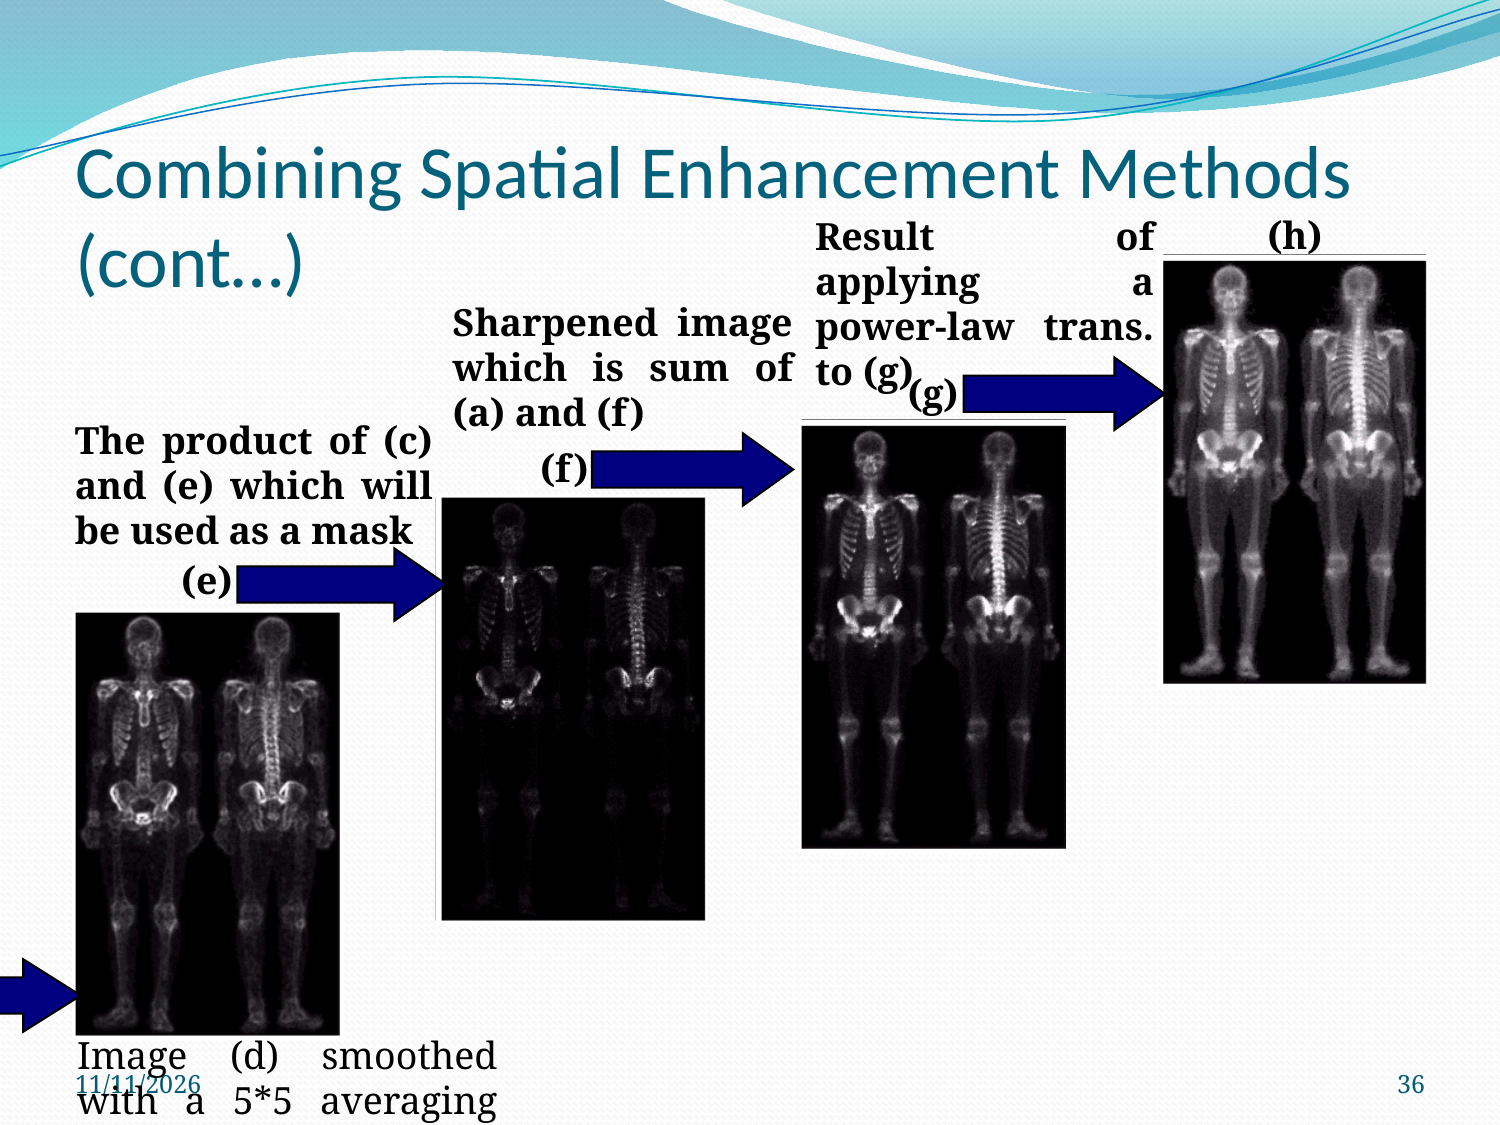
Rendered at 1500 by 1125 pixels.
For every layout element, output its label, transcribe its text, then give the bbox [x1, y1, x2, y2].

text_box (f) [525, 437, 604, 493]
text_box (g) [892, 362, 974, 418]
text_box Sharpened image which is sum of (a) and (f) [437, 291, 808, 442]
picture [798, 419, 1067, 854]
text_box (h) [1252, 205, 1338, 253]
text_box The product of (c) and (e) which will be used as a mask [60, 409, 448, 560]
text_box (e) [166, 549, 248, 608]
text_box Image (d) smoothed with a 5*5 averaging filter [62, 1024, 513, 1125]
title Combining Spatial Enhancement Methods (cont…) [75, 115, 1425, 303]
text_box Result of applying a power-law trans. to (g) [800, 205, 1169, 401]
picture [435, 494, 709, 924]
text_box [963, 357, 1149, 430]
slide_number 36 [1299, 1042, 1425, 1103]
picture [1156, 254, 1430, 689]
text_box [248, 560, 428, 621]
text_box [604, 442, 791, 506]
text_box [0, 959, 64, 1032]
picture [71, 609, 345, 1041]
